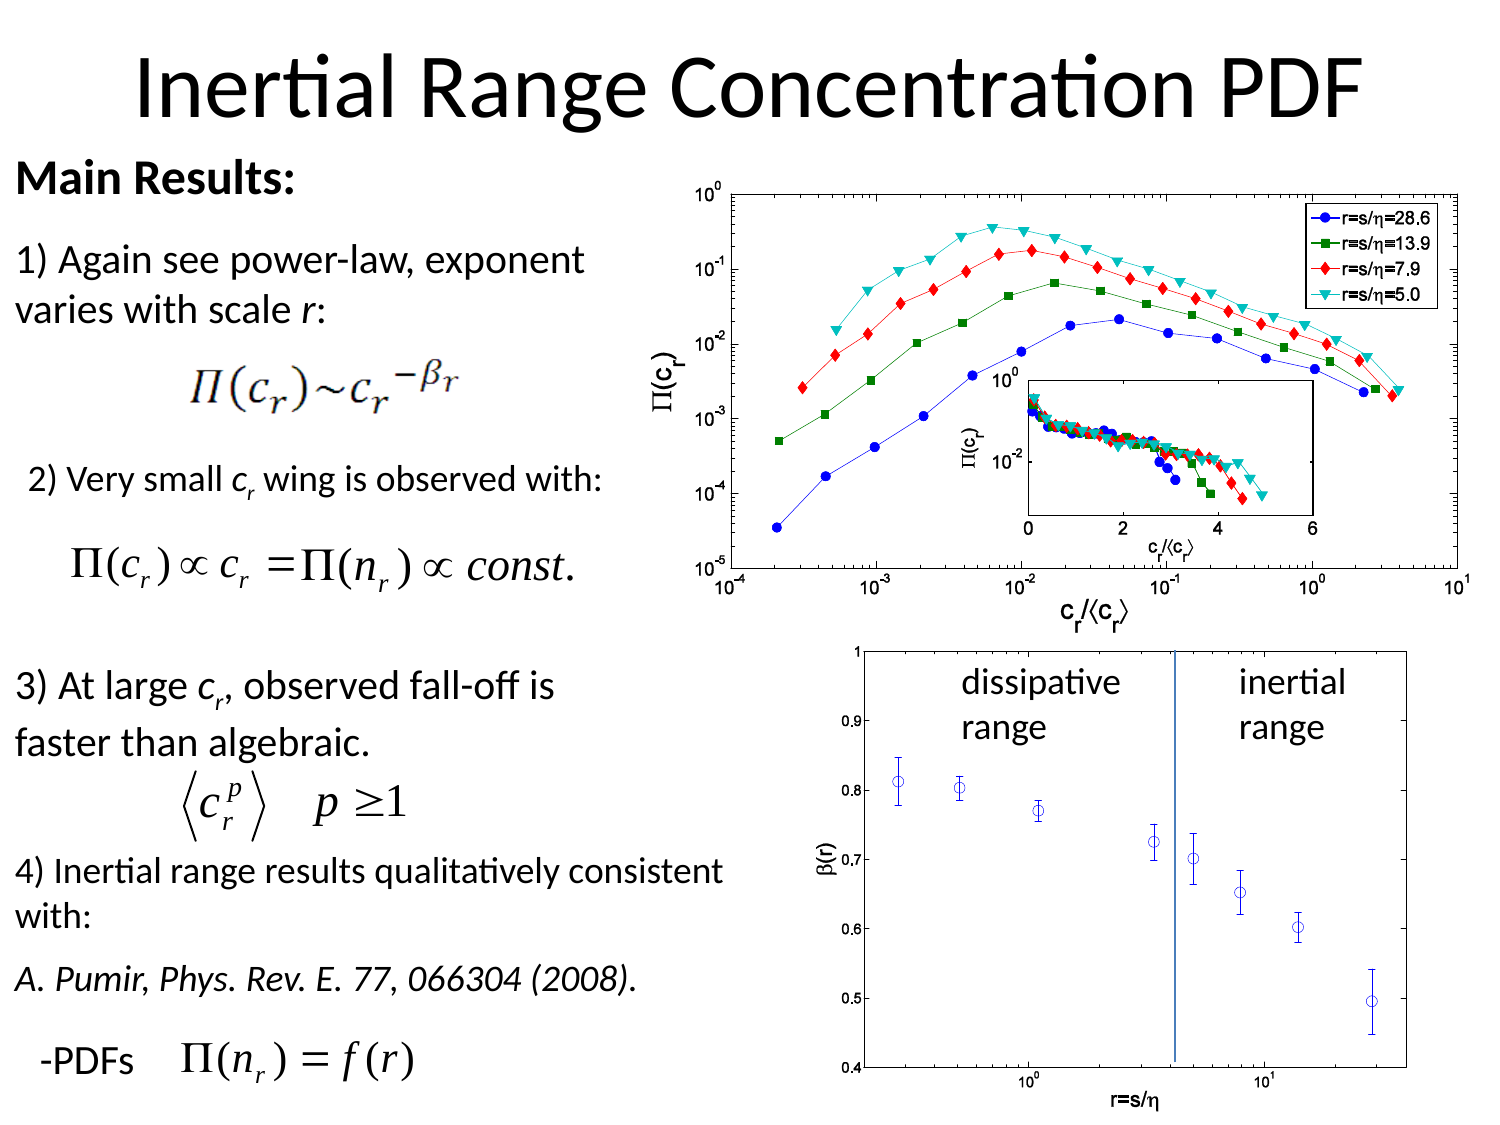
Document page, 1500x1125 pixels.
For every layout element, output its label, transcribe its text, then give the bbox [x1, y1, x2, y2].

title Inertial Range Concentration PDF [75, 0, 1425, 175]
picture [188, 352, 463, 426]
text_box 2) Very small cr wing is observed with: [12, 446, 610, 513]
text_box 1) Again see power-law, exponent varies with scale r: [0, 224, 610, 340]
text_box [302, 773, 413, 837]
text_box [174, 1027, 423, 1091]
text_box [64, 533, 292, 597]
text_box 4) Inertial range results qualitatively consistent with: A. Pumir, Phys. Rev. E. 77, 066304 (2008). [0, 838, 769, 1007]
text_box Main Results: [0, 137, 550, 213]
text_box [174, 761, 276, 851]
picture [615, 174, 1500, 1125]
text_box -PDFs [24, 1025, 675, 1090]
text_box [293, 533, 582, 601]
text_box 3) At large cr, observed fall-off is faster than algebraic. [0, 650, 575, 773]
